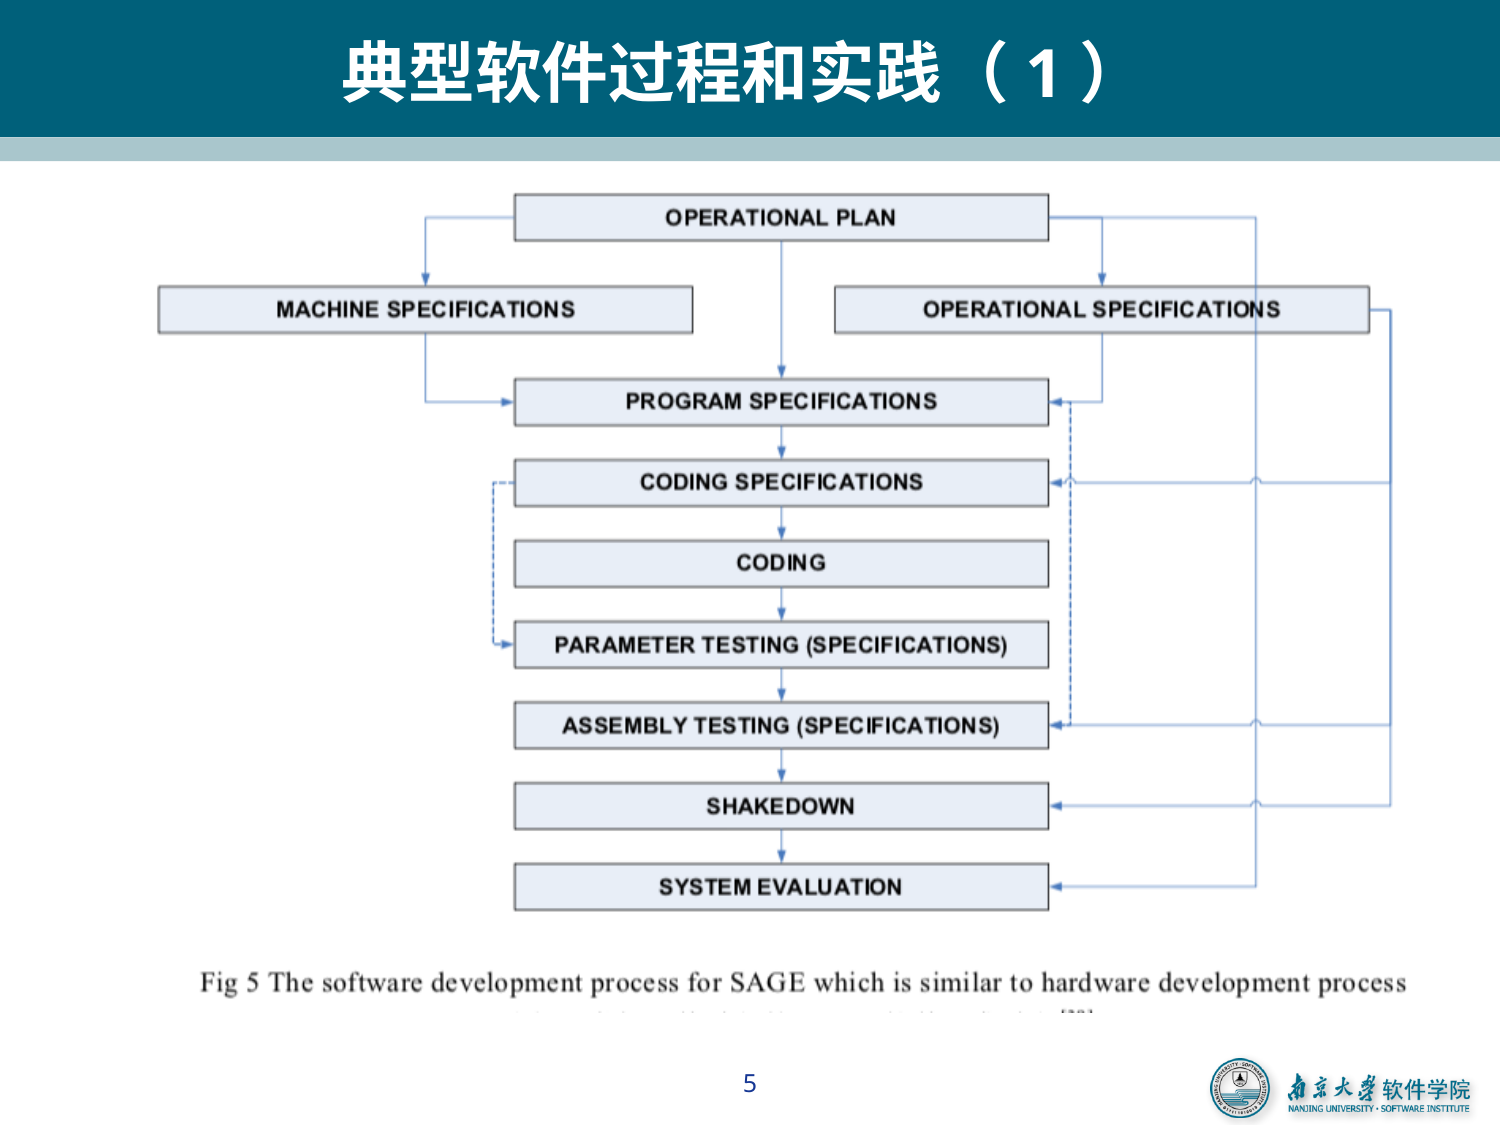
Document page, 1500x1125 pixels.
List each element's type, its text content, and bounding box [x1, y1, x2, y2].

picture [1210, 1058, 1233, 1082]
picture [1210, 1095, 1230, 1118]
slide_number 5 [575, 1059, 925, 1113]
picture [1213, 1058, 1470, 1118]
picture [137, 187, 1456, 1013]
title 典型软件过程和实践（1） [50, 24, 1438, 118]
